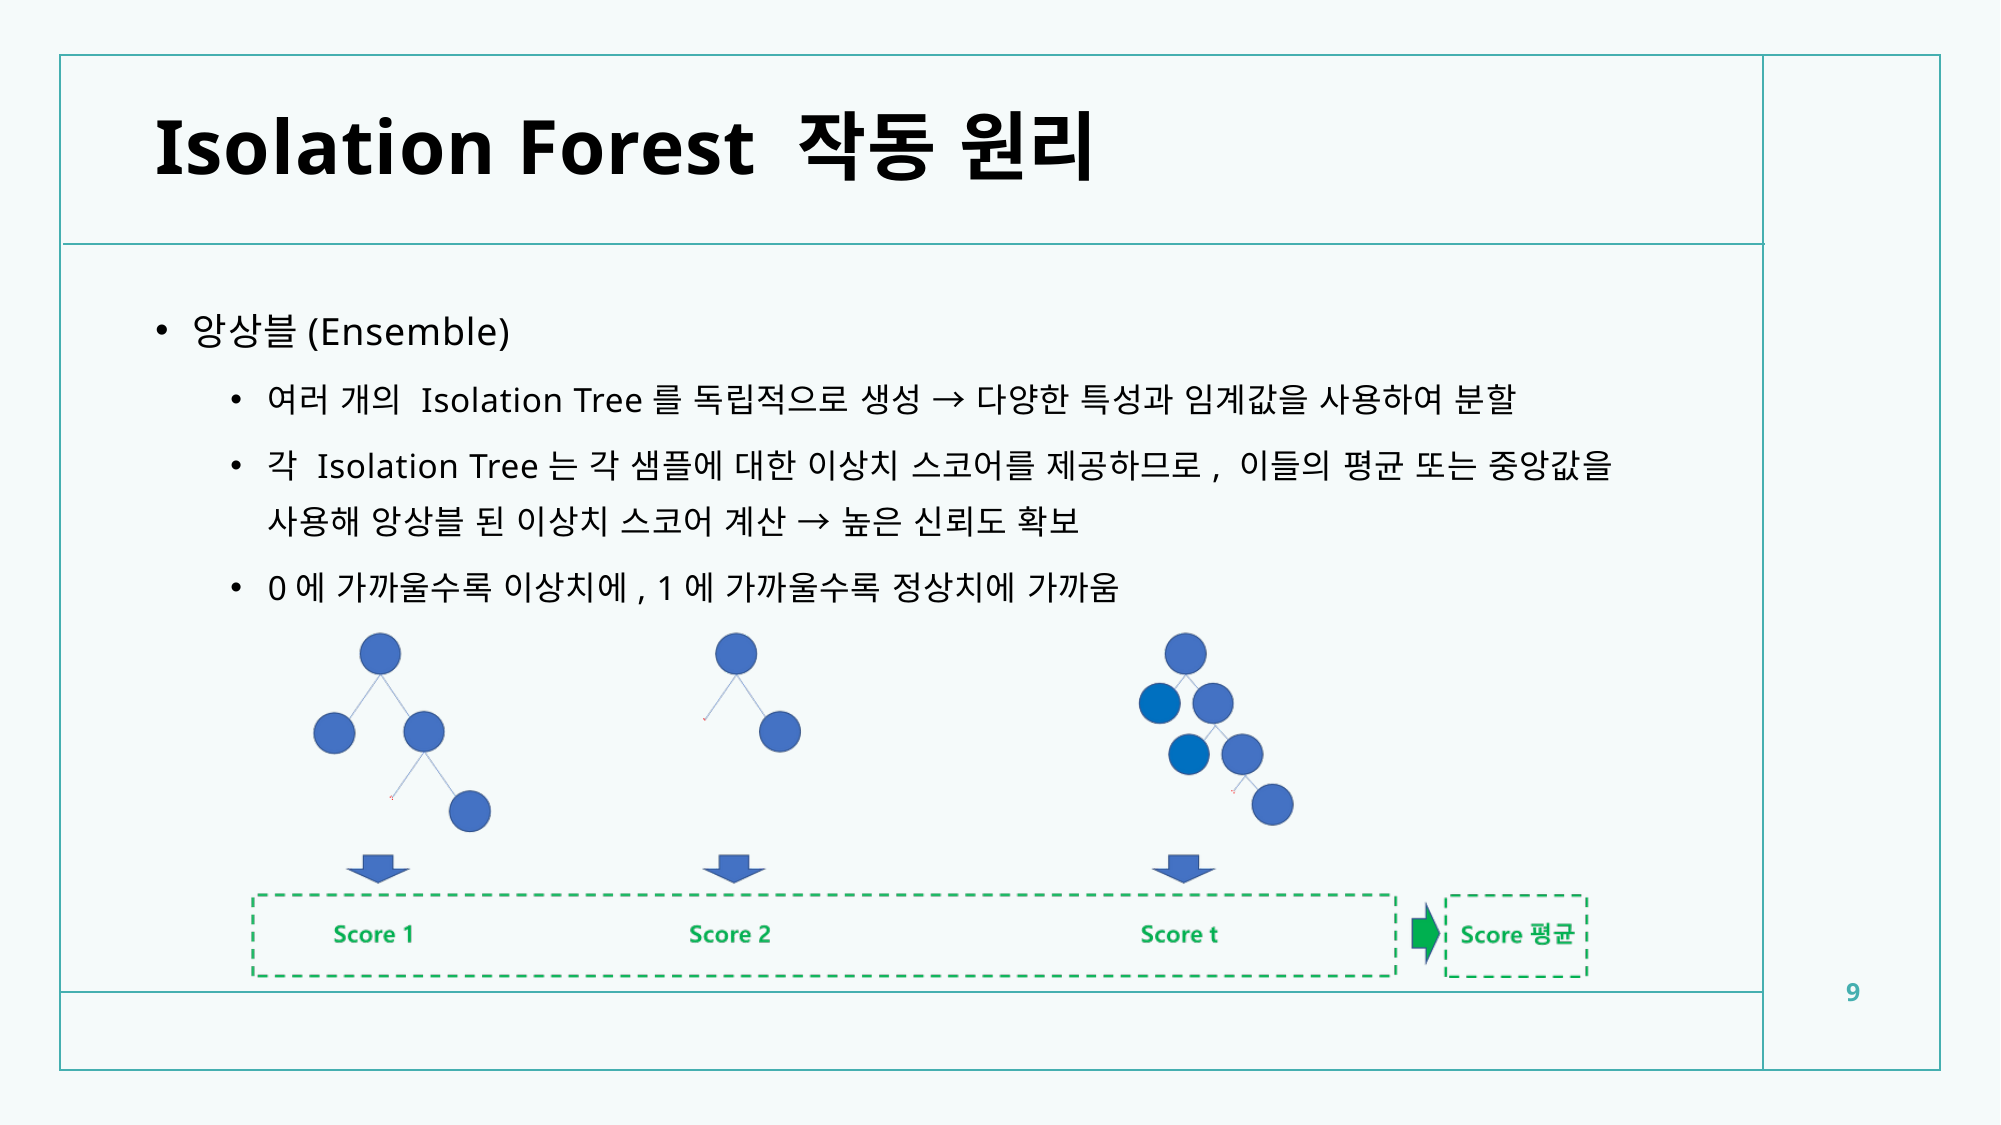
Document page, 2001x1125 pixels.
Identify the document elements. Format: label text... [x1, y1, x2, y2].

slide_number 9 [1775, 930, 1932, 1055]
picture [232, 623, 1606, 978]
list 앙상블(Ensemble) 여러 개의 Isolation Tree를 독립적으로 생성 → 다양한 특성과 임계값을 사용하여 분할 각 Isolation Tree는 각 샘플에 대한 이상치 스코어를 제공하므로, 이들의 평균 또는 중앙값을 사용해 앙상블 된 이상치 스코어 계산 → 높은 신뢰도 확보 0에 가까울수록 이상치에, 1에 가까울수록 정상치에 가까움 [137, 271, 1701, 963]
title Isolation Forest 작동 원리 [137, 89, 1701, 208]
